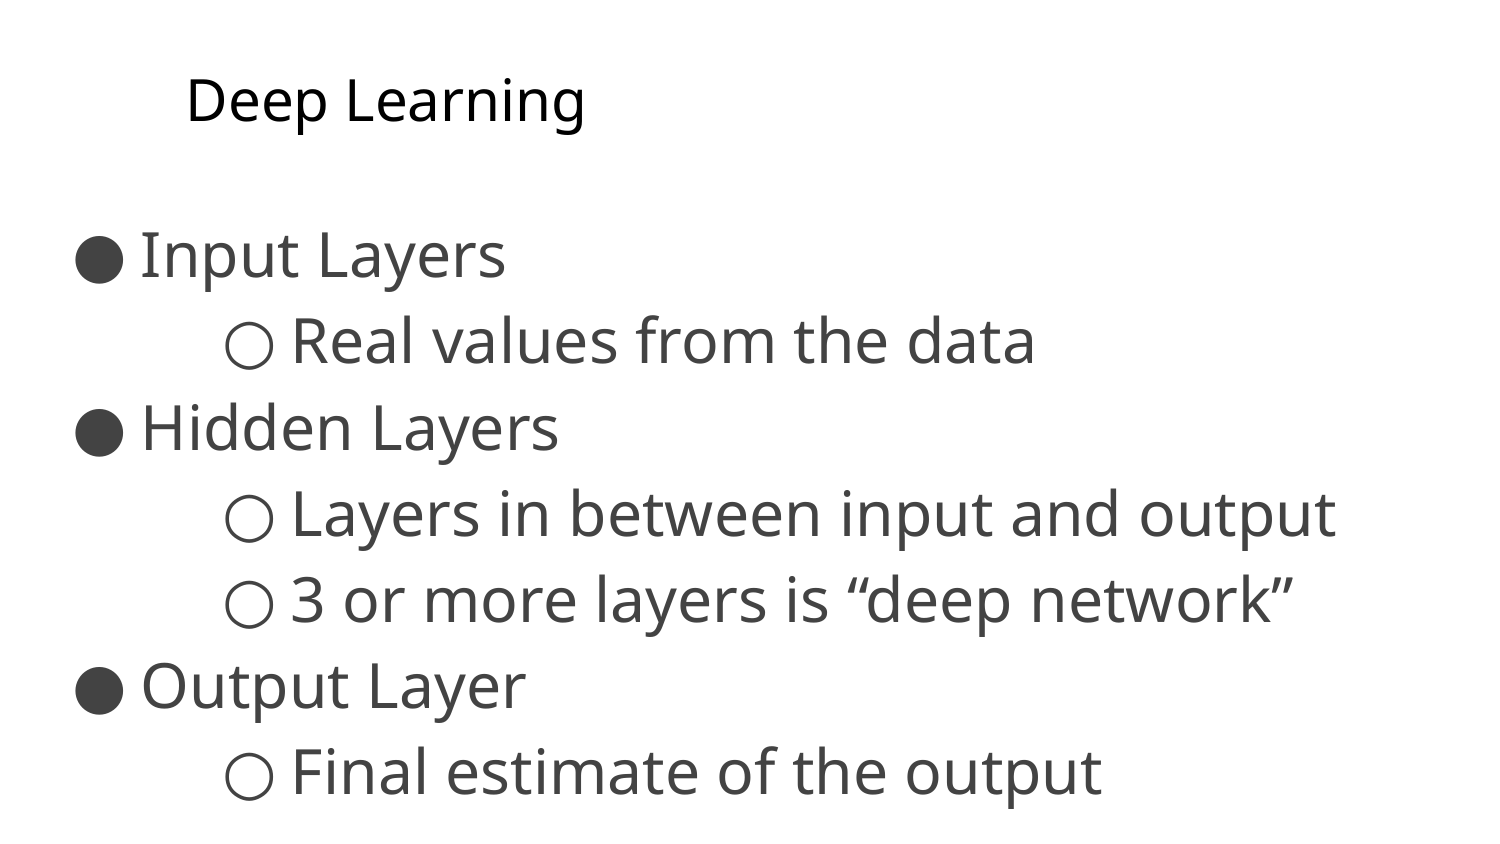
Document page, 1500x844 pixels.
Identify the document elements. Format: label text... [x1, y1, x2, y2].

text_box Deep Learning [171, 48, 1449, 143]
text_box Input Layers Real values from the data Hidden Layers Layers in between input and output 3 or more layers is “deep network” Output Layer Final estimate of the output [51, 189, 1449, 750]
